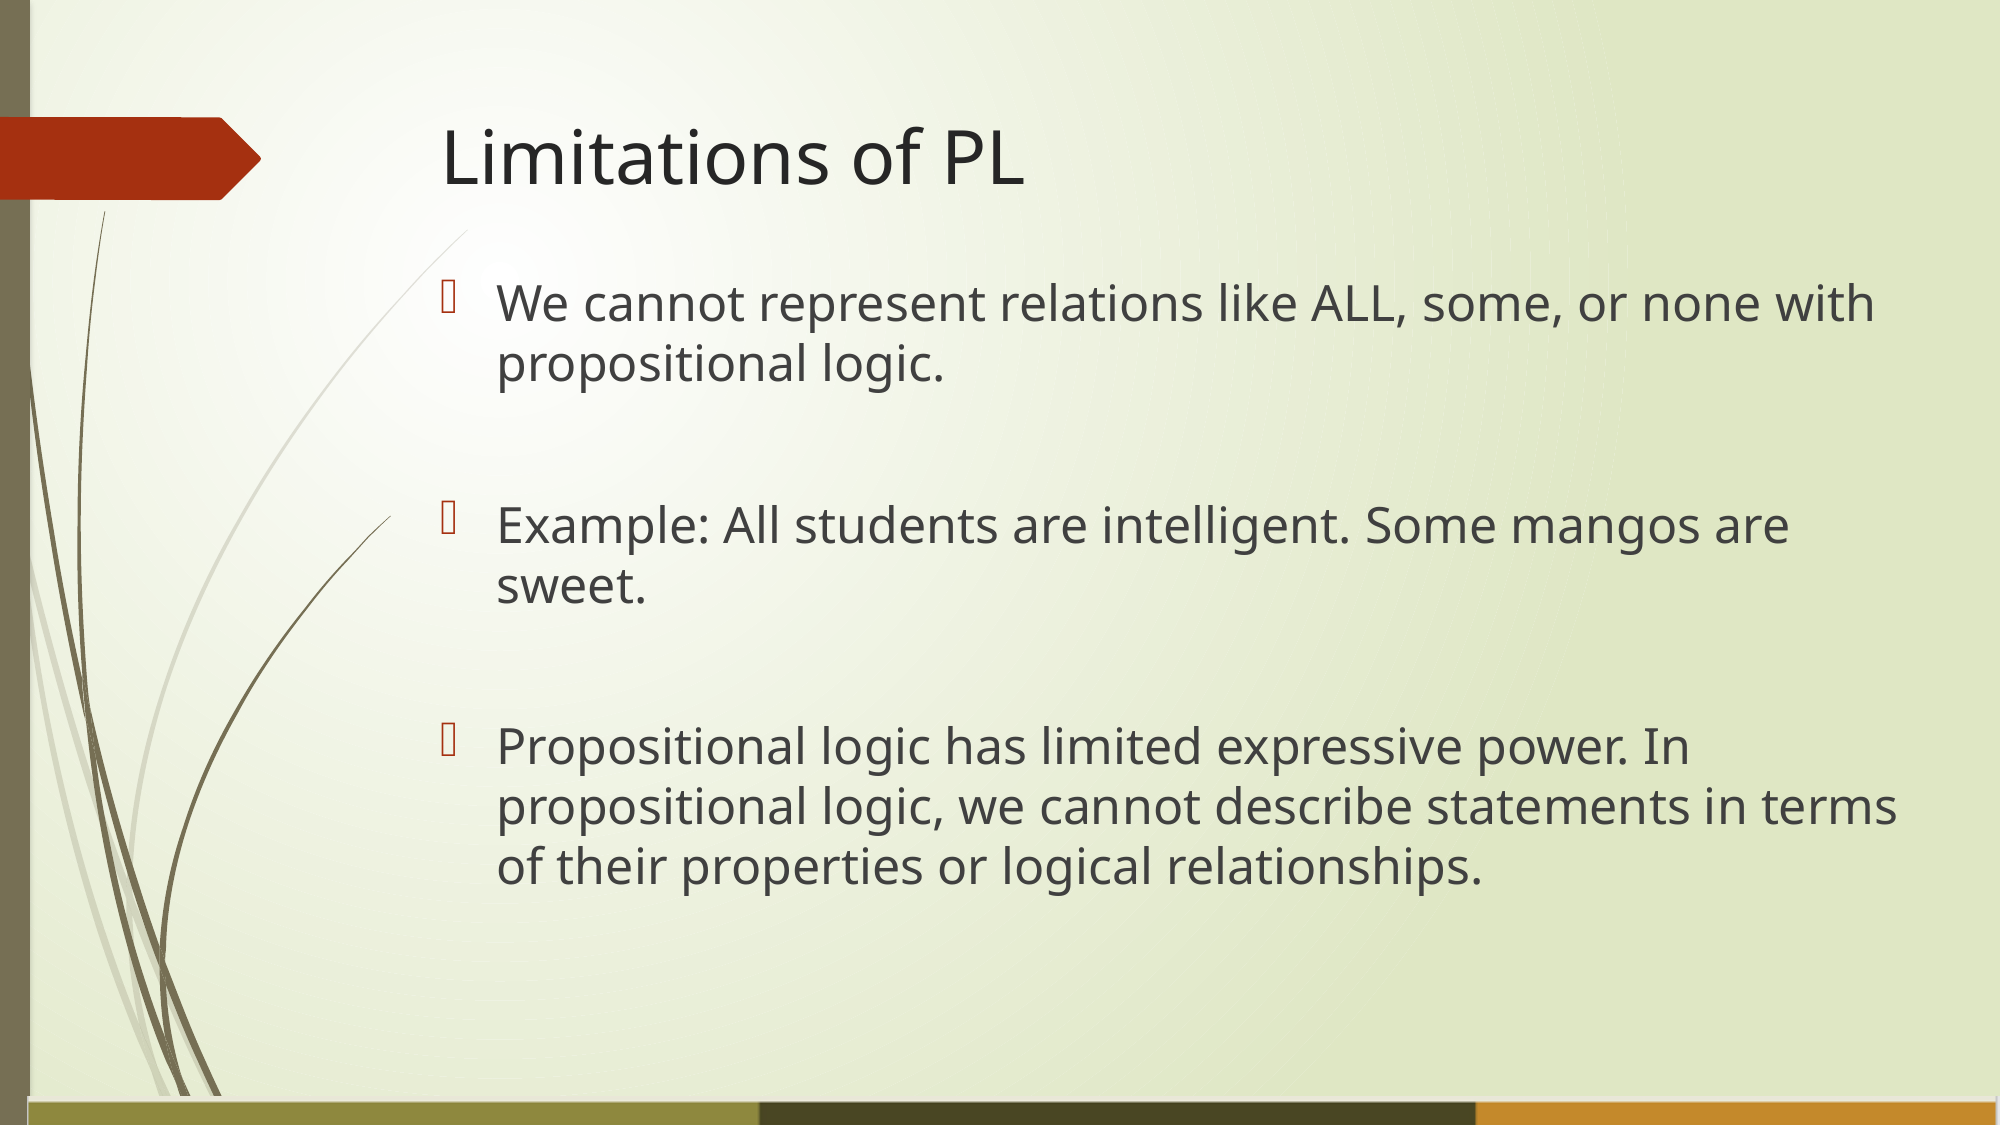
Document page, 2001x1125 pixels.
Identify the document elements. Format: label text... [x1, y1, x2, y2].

picture [27, 1096, 2000, 1125]
title Limitations of PL [425, 102, 1888, 264]
list We cannot represent relations like ALL, some, or none with propositional logic. Example: All students are intelligent. Some mangos are sweet. Propositional logic has limited expressive power. In propositional logic, we cannot describe statements in terms of their properties or logical relationships. [425, 264, 1939, 1066]
